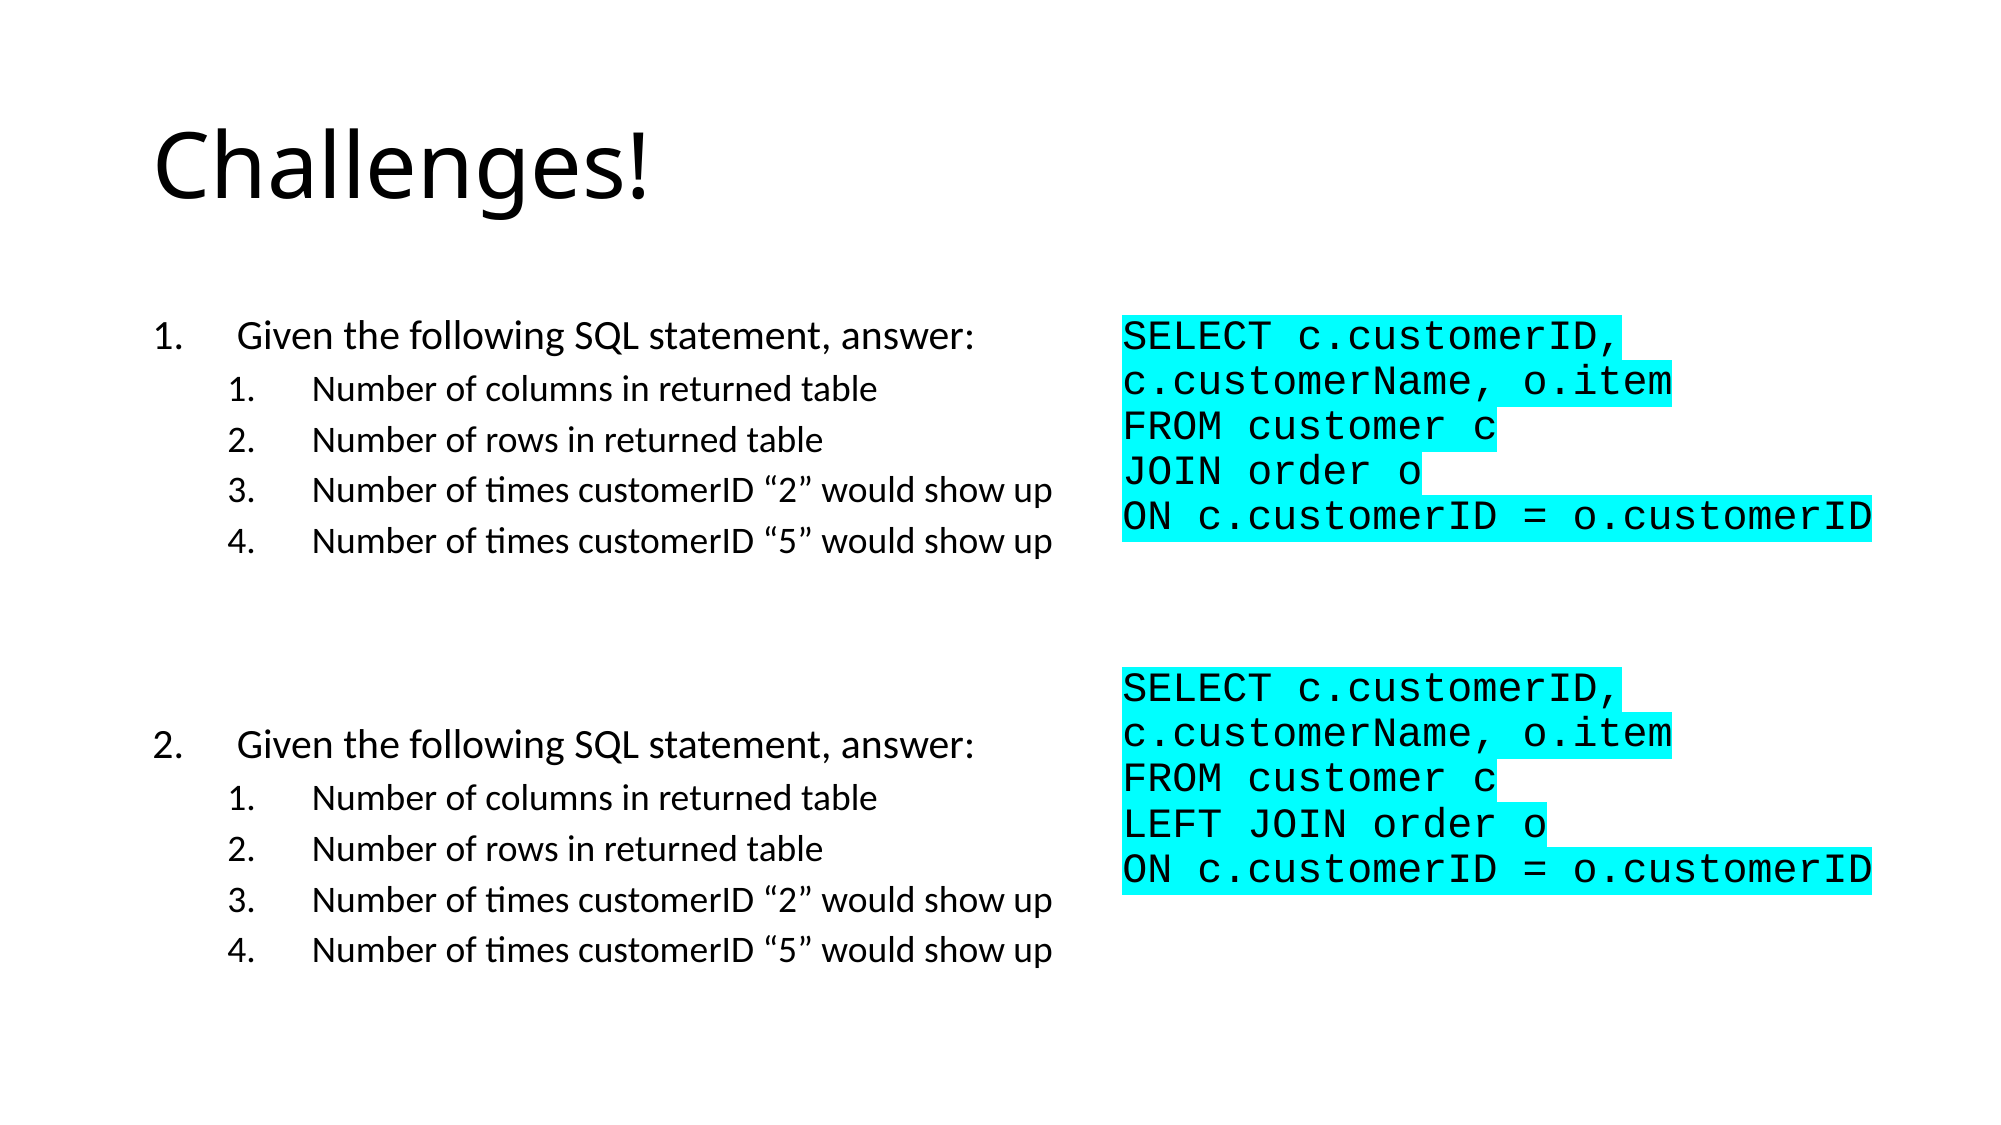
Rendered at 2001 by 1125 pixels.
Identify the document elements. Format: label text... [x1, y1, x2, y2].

title Challenges! [137, 59, 1863, 278]
text_box SELECT c.customerID, c.customerName, o.item FROM customer c JOIN order o ON c.customerID = o.customerID SELECT c.customerID, c.customerName, o.item FROM customer c LEFT JOIN order o ON c.customerID = o.customerID [1107, 305, 1894, 1125]
list Given the following SQL statement, answer: Number of columns in returned table Number of rows in returned table Number of times customerID “2” would show up Number of times customerID “5” would show up Given the following SQL statement, answer: Number of columns in returned table Number of rows in returned table Number of times customerID “2” would show up Number of times customerID “5” would show up [137, 305, 1086, 1125]
